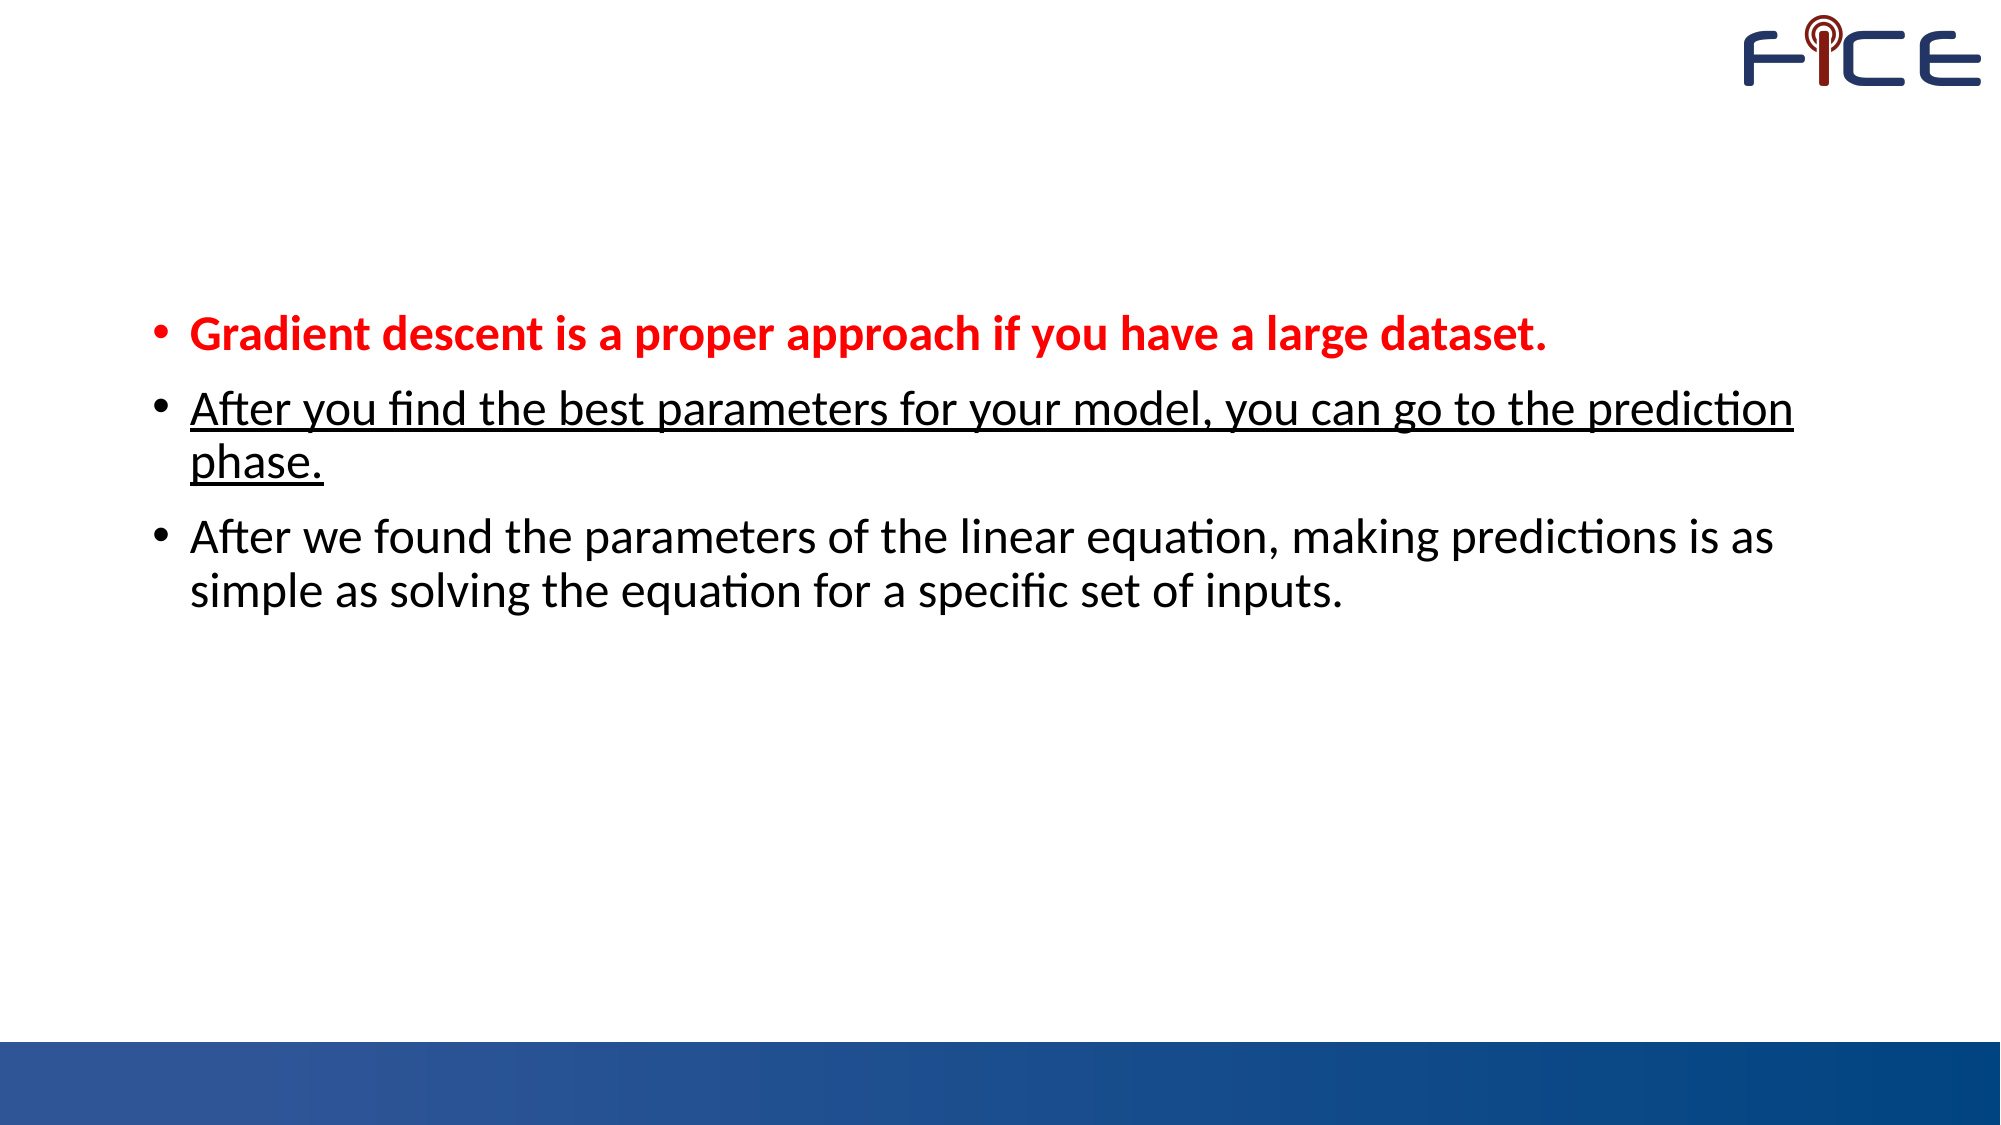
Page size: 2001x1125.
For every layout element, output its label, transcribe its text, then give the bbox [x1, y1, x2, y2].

list Gradient descent is a proper approach if you have a large dataset. After you find the best parameters for your model, you can go to the prediction phase. After we found the parameters of the linear equation, making predictions is as simple as solving the equation for a specific set of inputs. [137, 299, 1863, 1014]
picture [1744, 15, 1981, 86]
